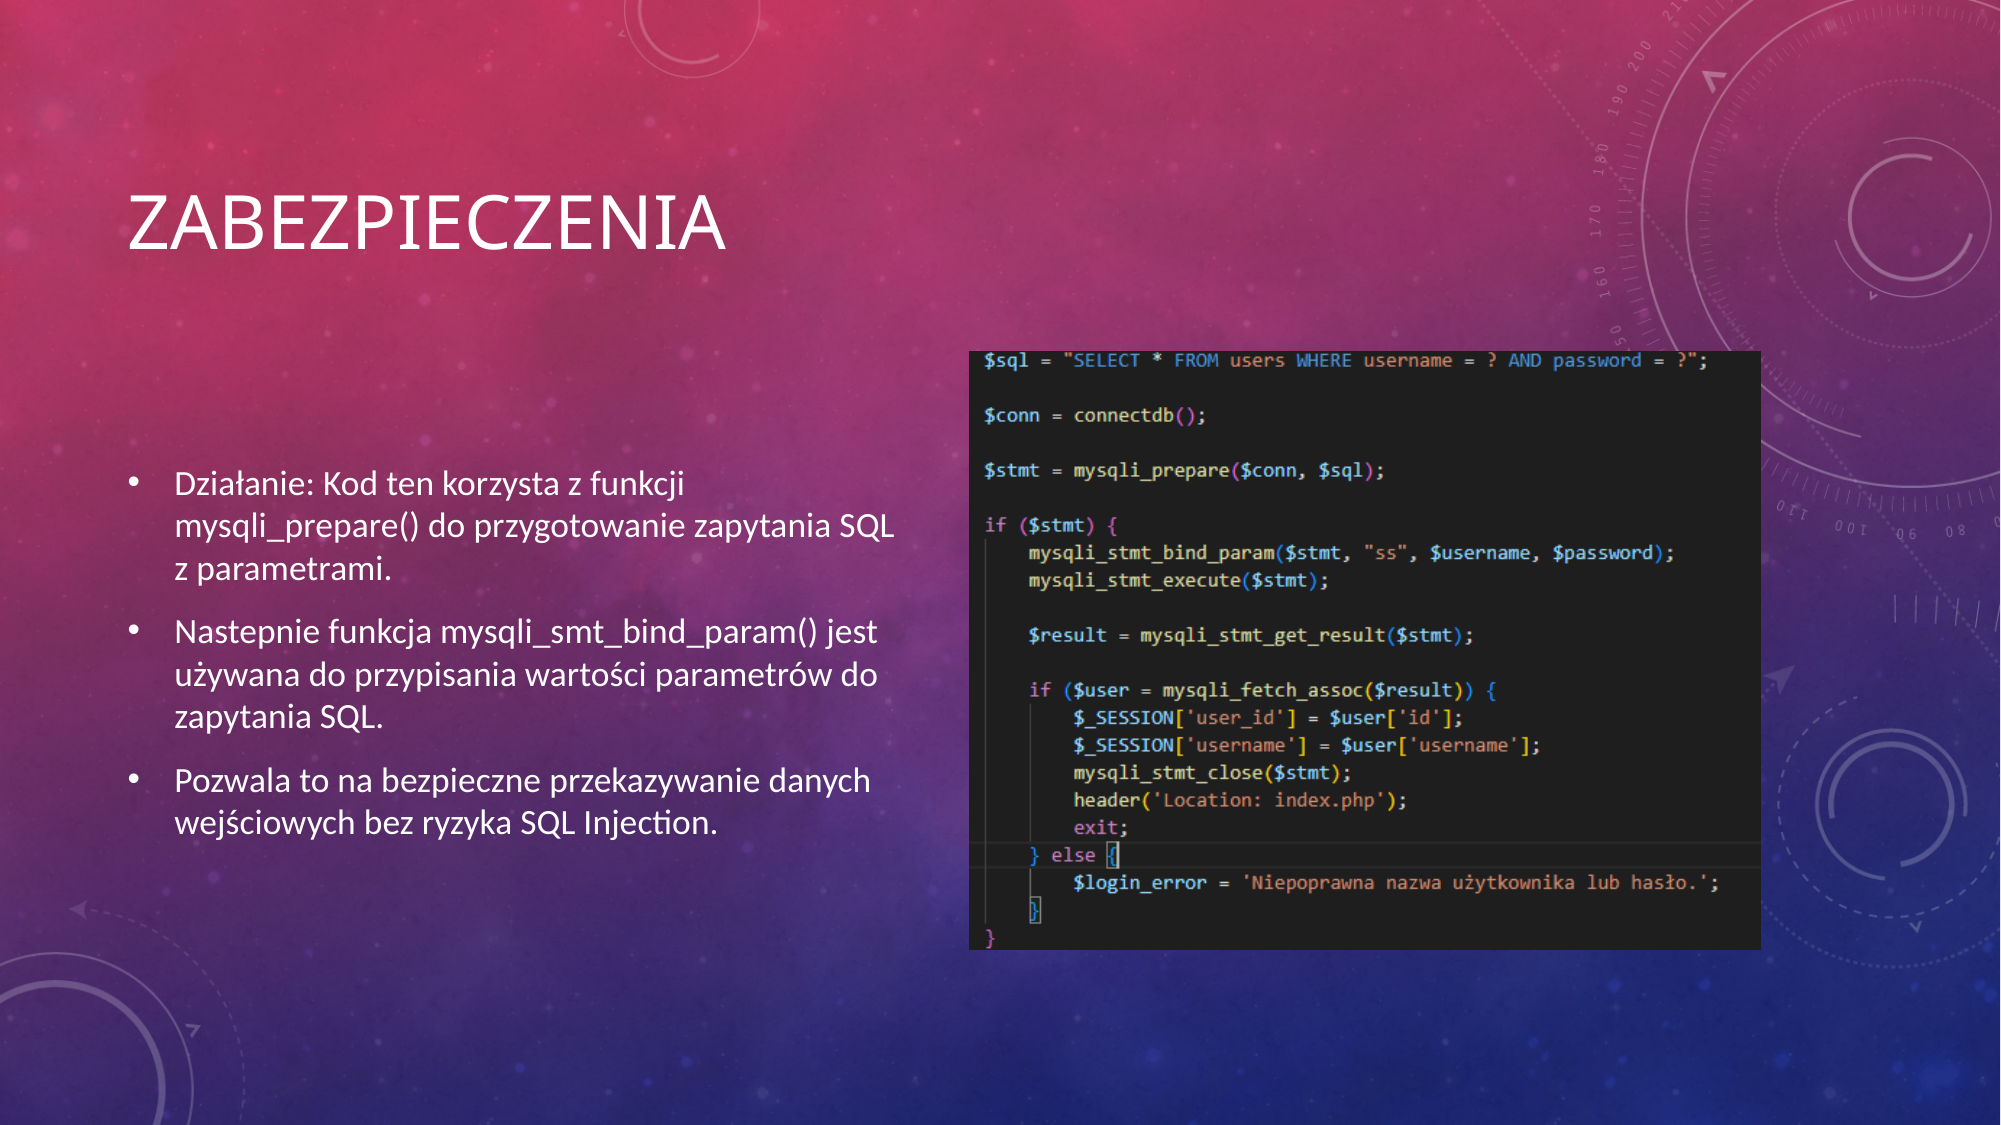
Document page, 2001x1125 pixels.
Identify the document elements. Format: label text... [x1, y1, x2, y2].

picture [0, 0, 2001, 1125]
list Działanie: Kod ten korzysta z funkcji mysqli_prepare() do przygotowanie zapytania SQL z parametrami. Nastepnie funkcja mysqli_smt_bind_param() jest używana do przypisania wartości parametrów do zapytania SQL. Pozwala to na bezpieczne przekazywanie danych wejściowych bez ryzyka SQL Injection. [112, 351, 932, 950]
title Zabezpieczenia [112, 99, 1775, 339]
